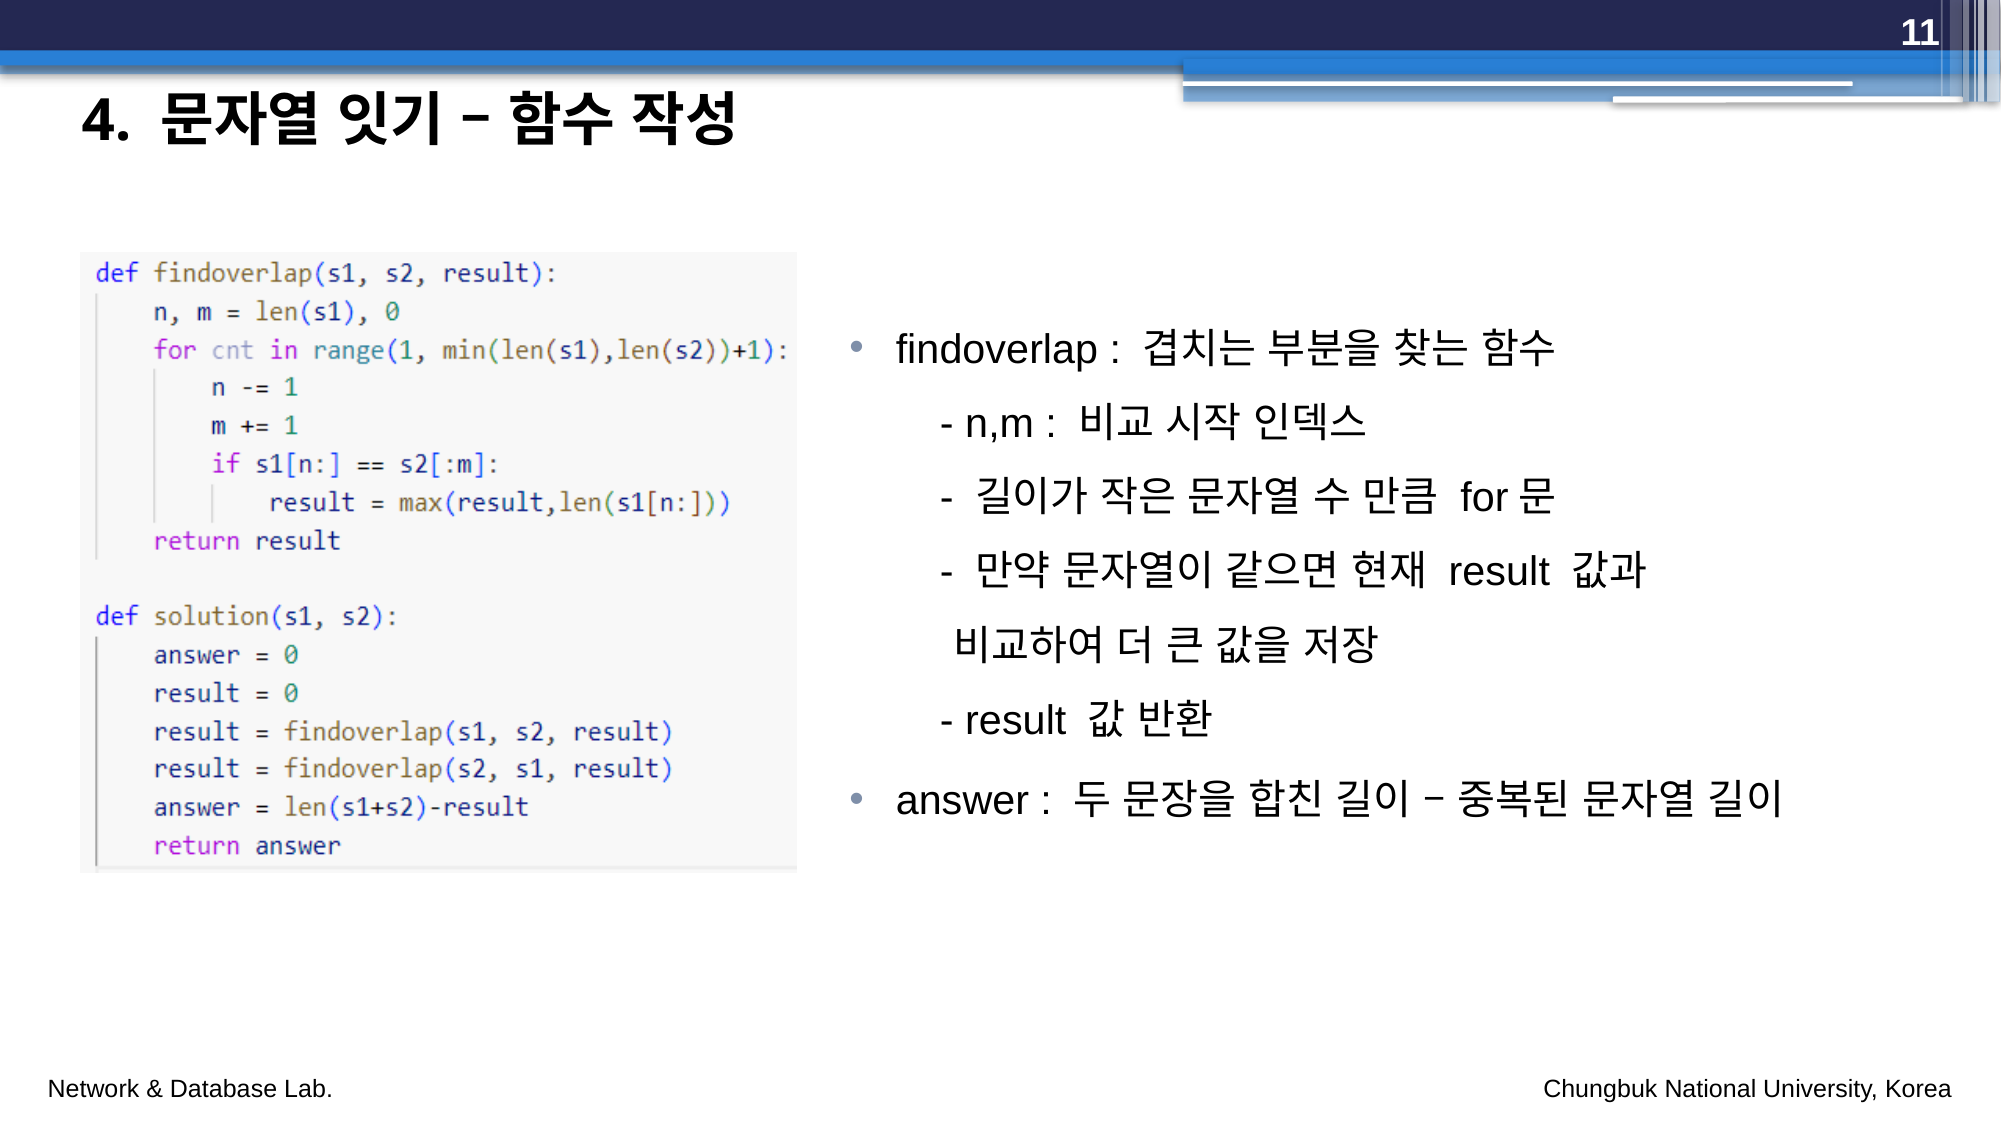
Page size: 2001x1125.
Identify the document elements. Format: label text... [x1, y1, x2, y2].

picture [79, 252, 797, 873]
slide_number 11 [1788, 0, 1955, 61]
list findoverlap : 겹치는 부분을 찾는 함수 - n,m : 비교 시작 인덱스 - 길이가 작은 문자열 수 만큼 for문 - 만약 문자열이 같으면 현재 result 값과 비교하여 더 큰 값을 저장 - result 값 반환 answer : 두 문장을 합친 길이 – 중복된 문자열 길이 [834, 289, 1863, 836]
title 4. 문자열 잇기 – 함수 작성 [66, 73, 1924, 161]
